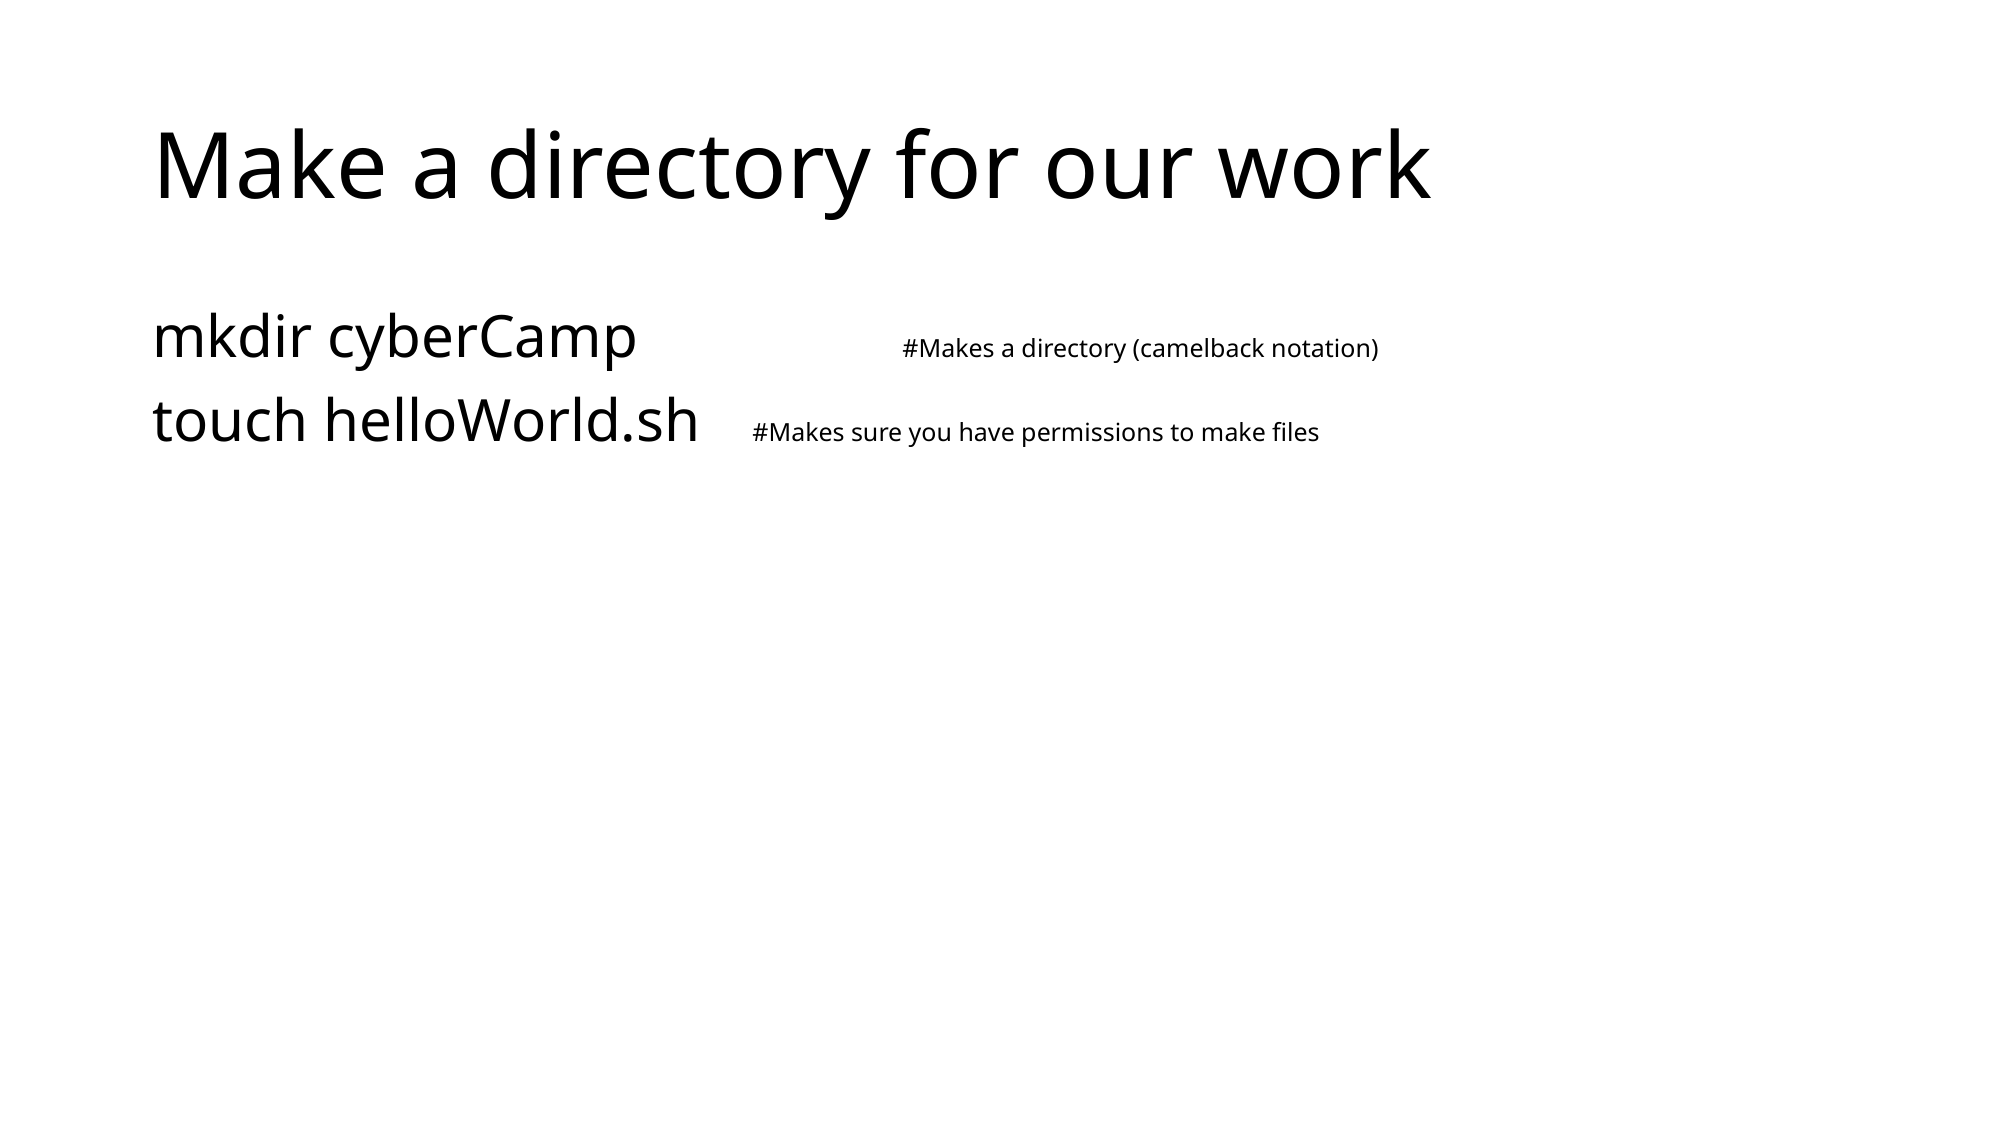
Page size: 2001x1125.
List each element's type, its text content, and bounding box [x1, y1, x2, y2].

list mkdir cyberCamp #Makes a directory (camelback notation) touch helloWorld.sh #Makes sure you have permissions to make files [137, 299, 1863, 1014]
title Make a directory for our work [137, 59, 1863, 278]
